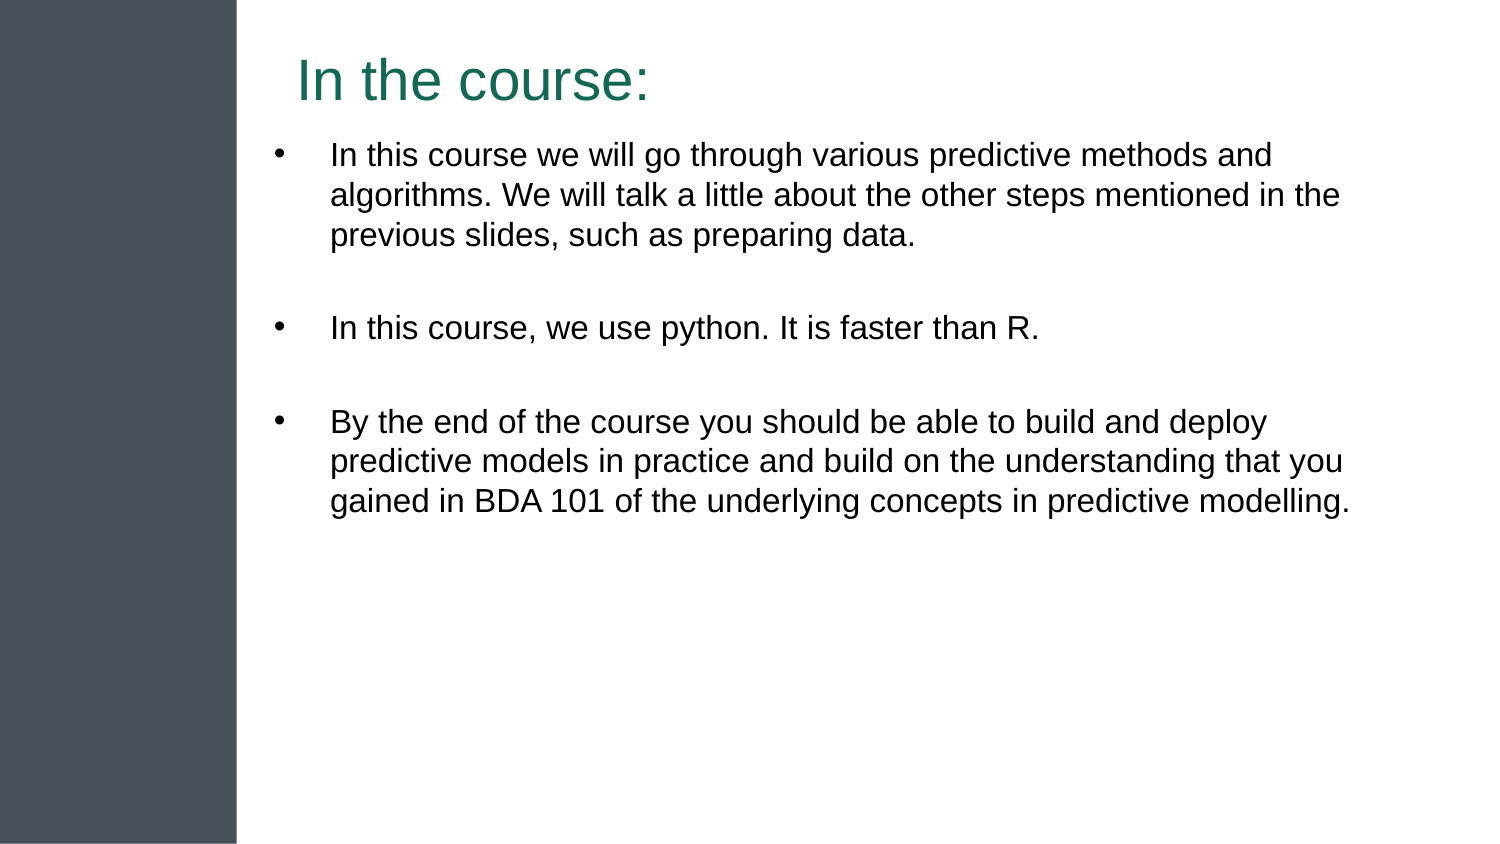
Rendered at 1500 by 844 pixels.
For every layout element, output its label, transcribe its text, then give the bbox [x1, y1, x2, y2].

picture [0, 0, 1500, 844]
list In this course we will go through various predictive methods and algorithms. We will talk a little about the other steps mentioned in the previous slides, such as preparing data. In this course, we use python. It is faster than R. By the end of the course you should be able to build and deploy predictive models in practice and build on the understanding that you gained in BDA 101 of the underlying concepts in predictive modelling. [258, 126, 1403, 751]
title In the course: [281, 33, 1096, 121]
